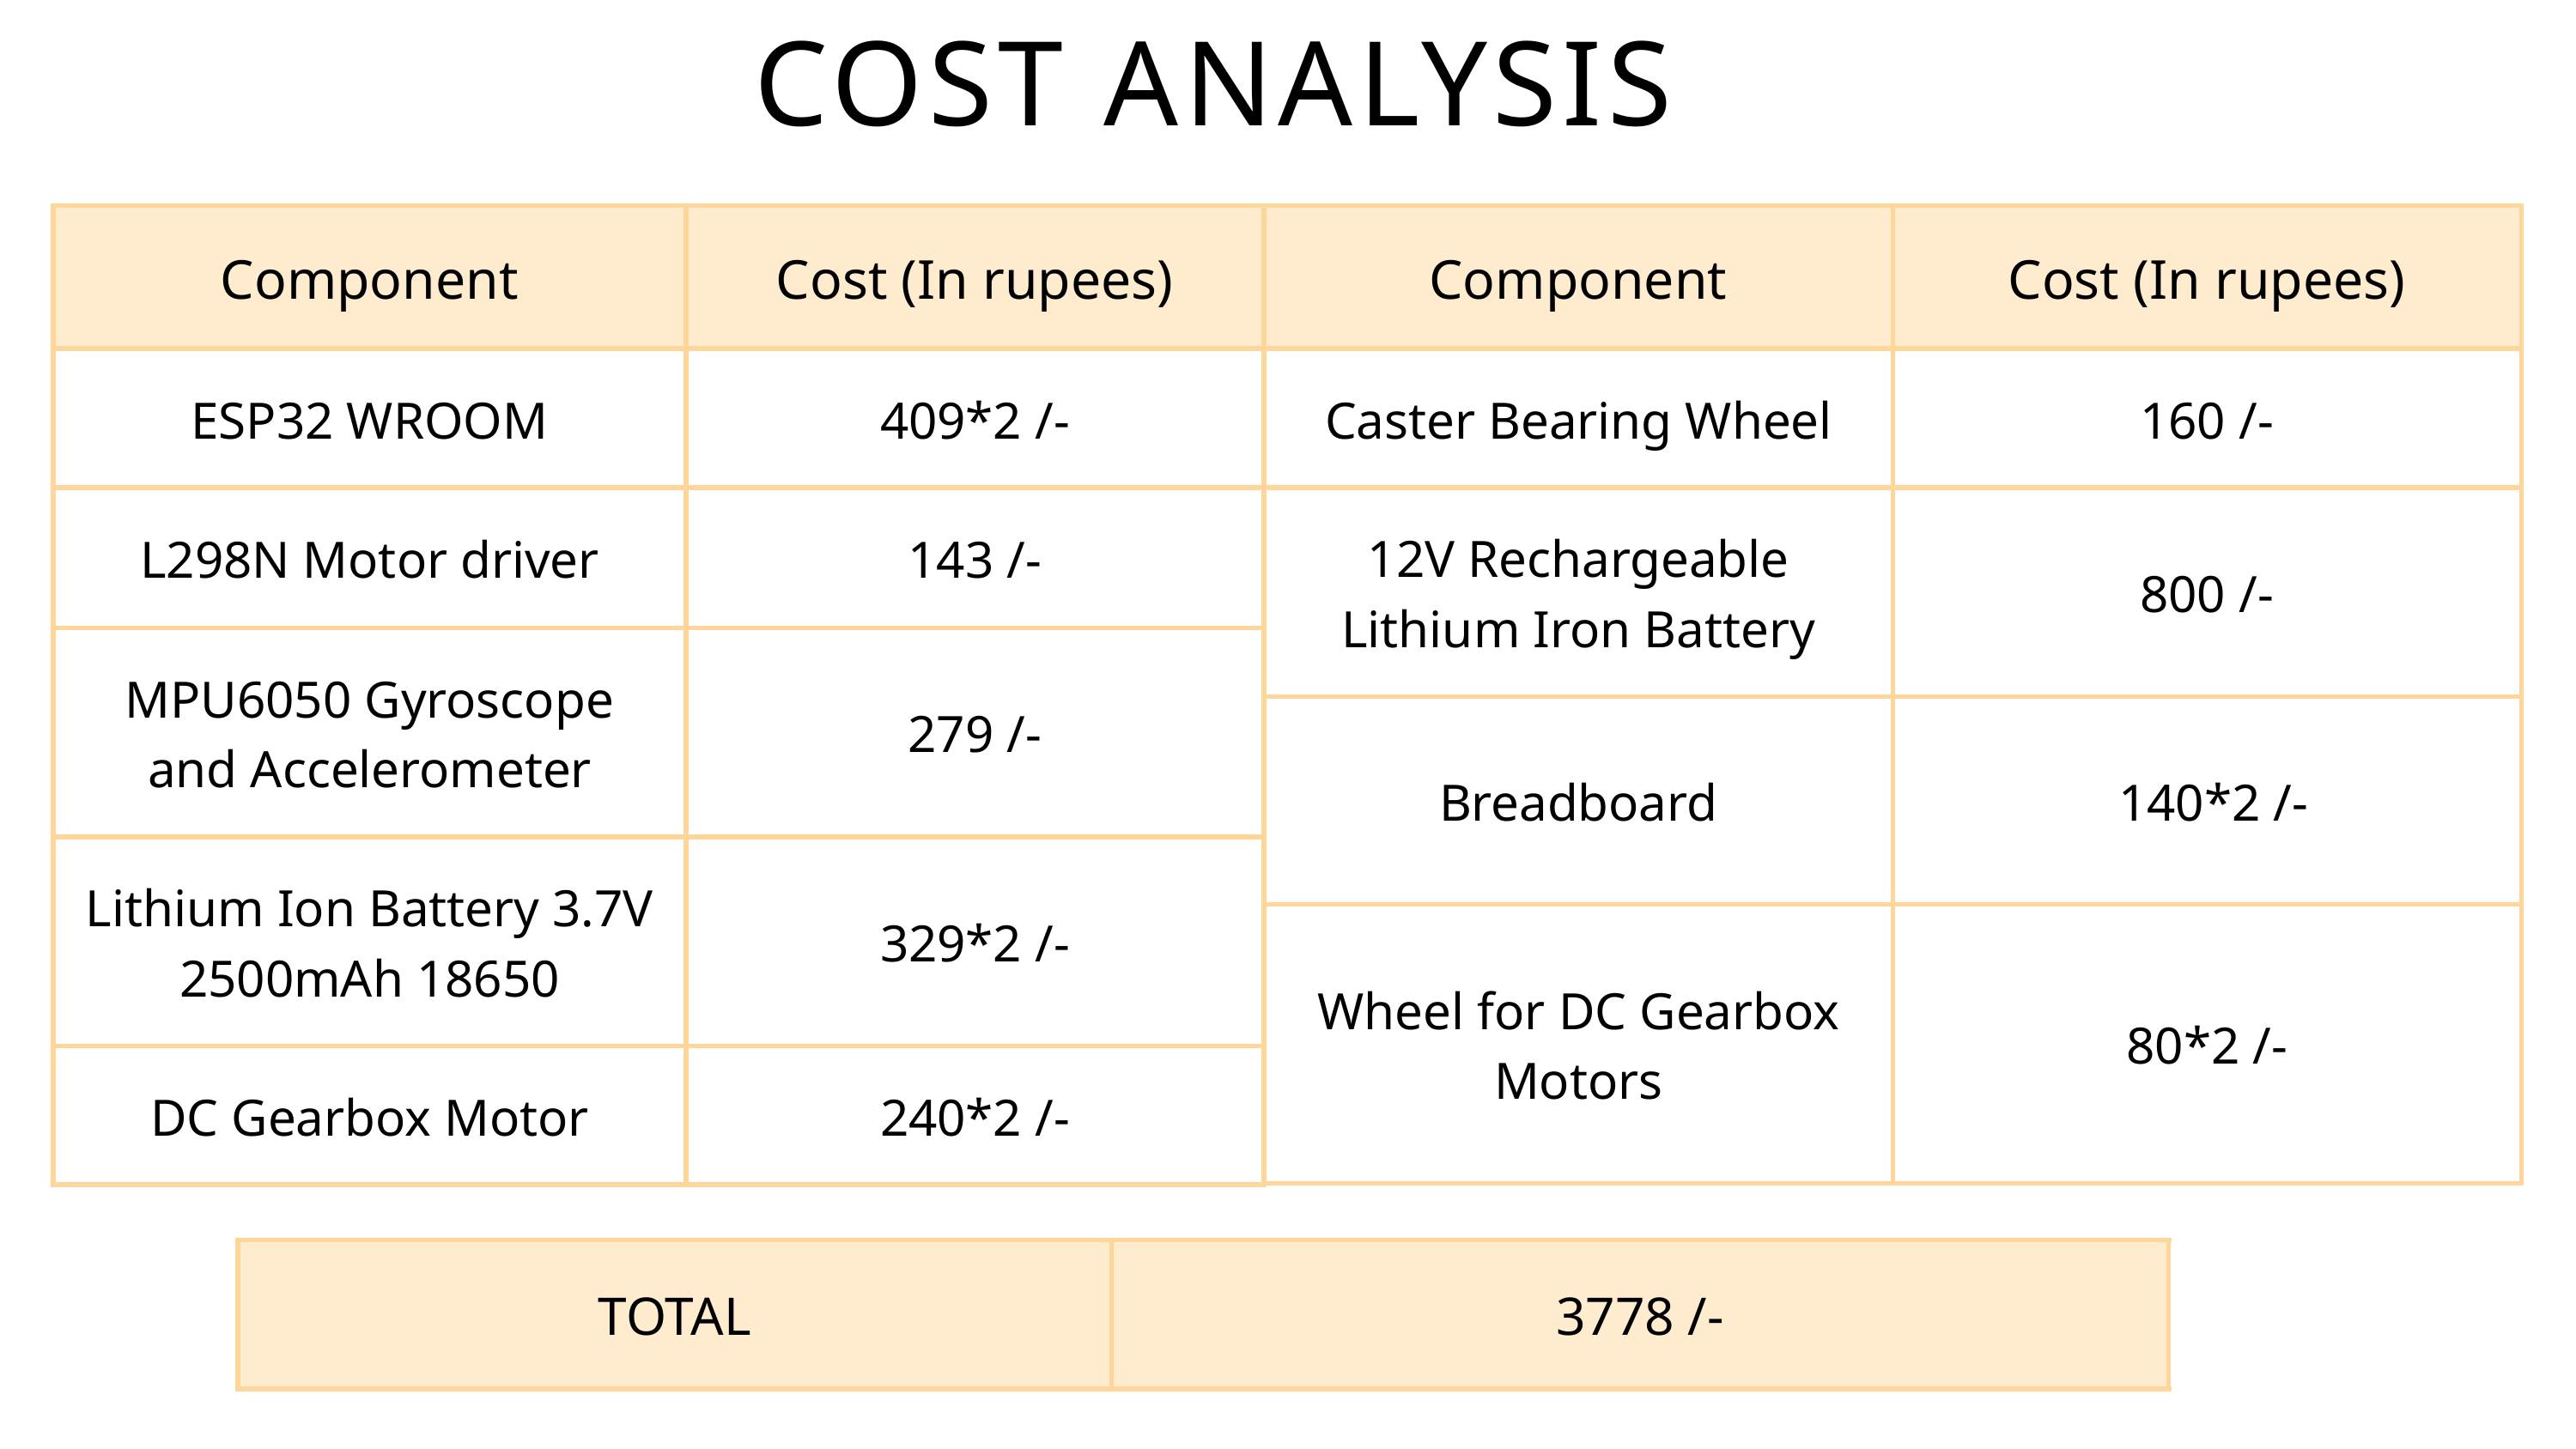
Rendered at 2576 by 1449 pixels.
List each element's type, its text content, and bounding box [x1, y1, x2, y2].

table_cell 160 /- [1895, 351, 2519, 485]
table_cell MPU6050 Gyroscope and Accelerometer [56, 630, 683, 834]
table_cell L298N Motor driver [56, 490, 683, 626]
table_cell 240*2 /- [689, 1048, 1261, 1182]
table_header Cost (In rupees) [689, 208, 1261, 346]
table_cell Lithium Ion Battery 3.7V 2500mAh 18650 [56, 840, 683, 1044]
table_header Component [1267, 208, 1891, 346]
table_cell 800 /- [1895, 490, 2519, 694]
table_cell 143 /- [689, 490, 1261, 626]
table_cell 140*2 /- [1895, 699, 2519, 902]
table_cell 279 /- [689, 630, 1261, 834]
text_box COST ANALYSIS [685, 14, 1778, 150]
table_cell Caster Bearing Wheel [1267, 351, 1891, 485]
table_cell 329*2 /- [689, 840, 1261, 1044]
table_header TOTAL [240, 1242, 1109, 1386]
table_cell ESP32 WROOM [56, 351, 683, 485]
table_cell 12V Rechargeable Lithium Iron Battery [1267, 490, 1891, 694]
table_cell Wheel for DC Gearbox Motors [1267, 906, 1891, 1181]
table_cell DC Gearbox Motor [56, 1048, 683, 1182]
table_cell 80*2 /- [1895, 906, 2519, 1181]
table_cell Breadboard [1267, 699, 1891, 902]
table_header Component [56, 208, 683, 346]
table_header Cost (In rupees) [1895, 208, 2519, 346]
table_cell 409*2 /- [689, 351, 1261, 485]
table_header 3778 /- [1114, 1242, 2166, 1386]
